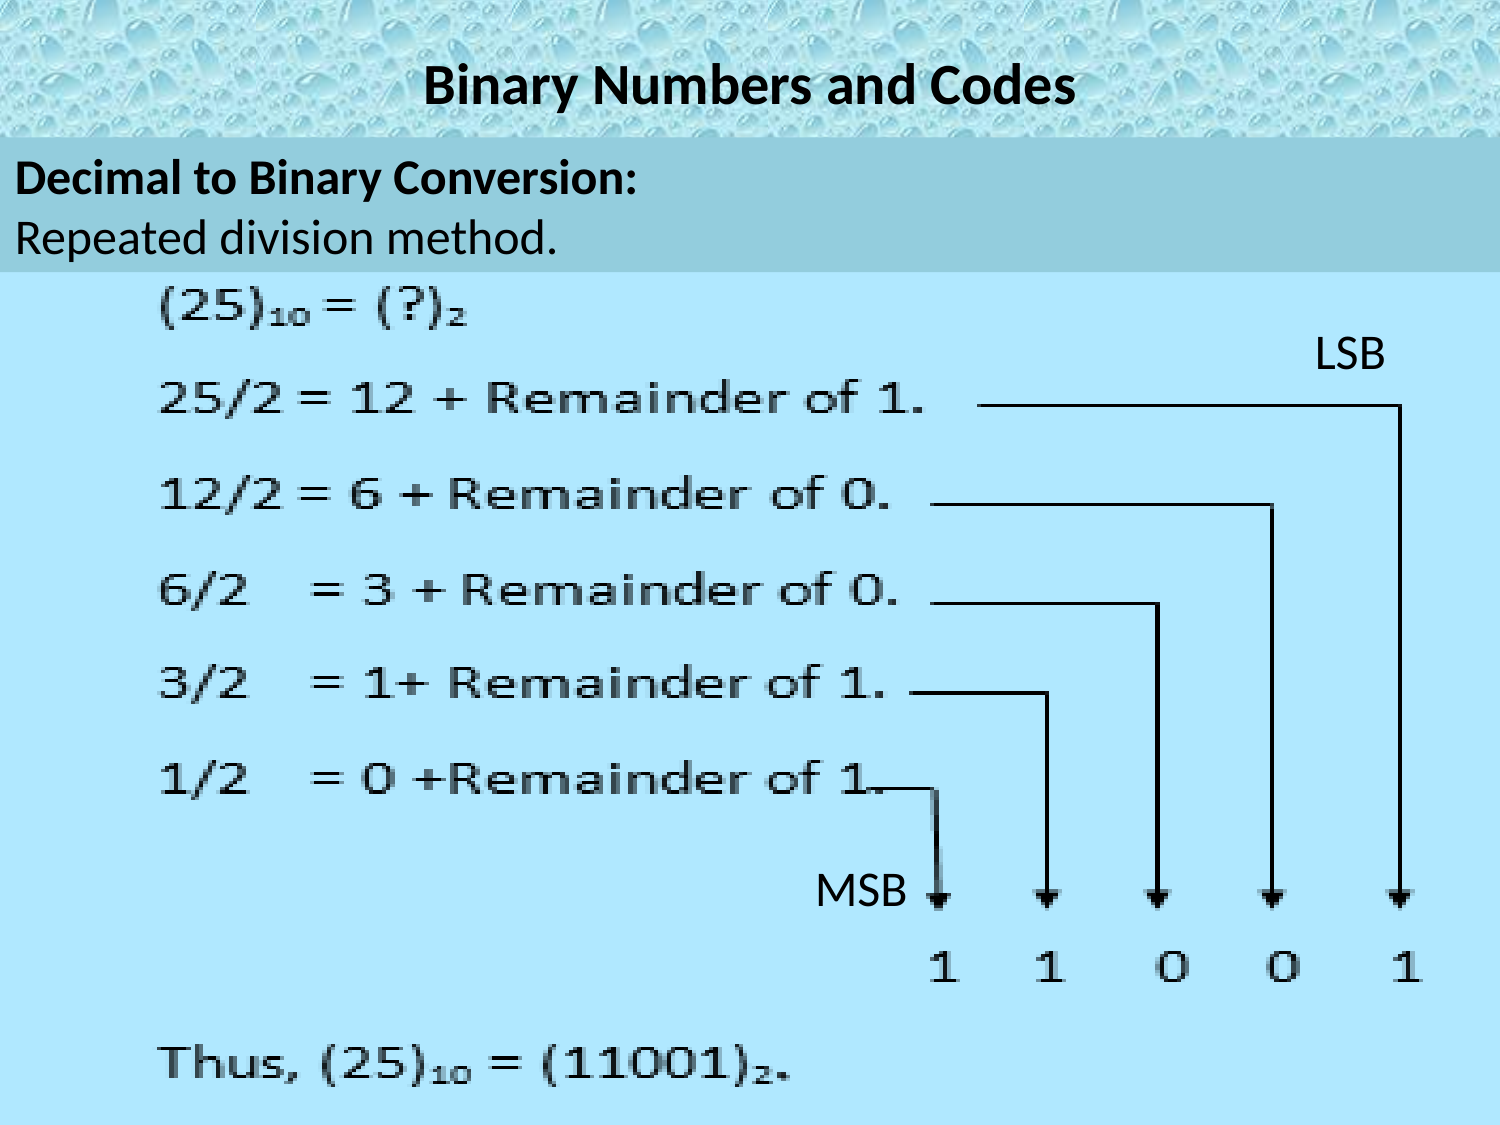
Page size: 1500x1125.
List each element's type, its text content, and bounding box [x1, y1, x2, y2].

text_box Decimal to Binary Conversion: Repeated division method. [0, 137, 1500, 261]
title Binary Numbers and Codes [0, 0, 1500, 137]
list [0, 262, 1500, 1125]
